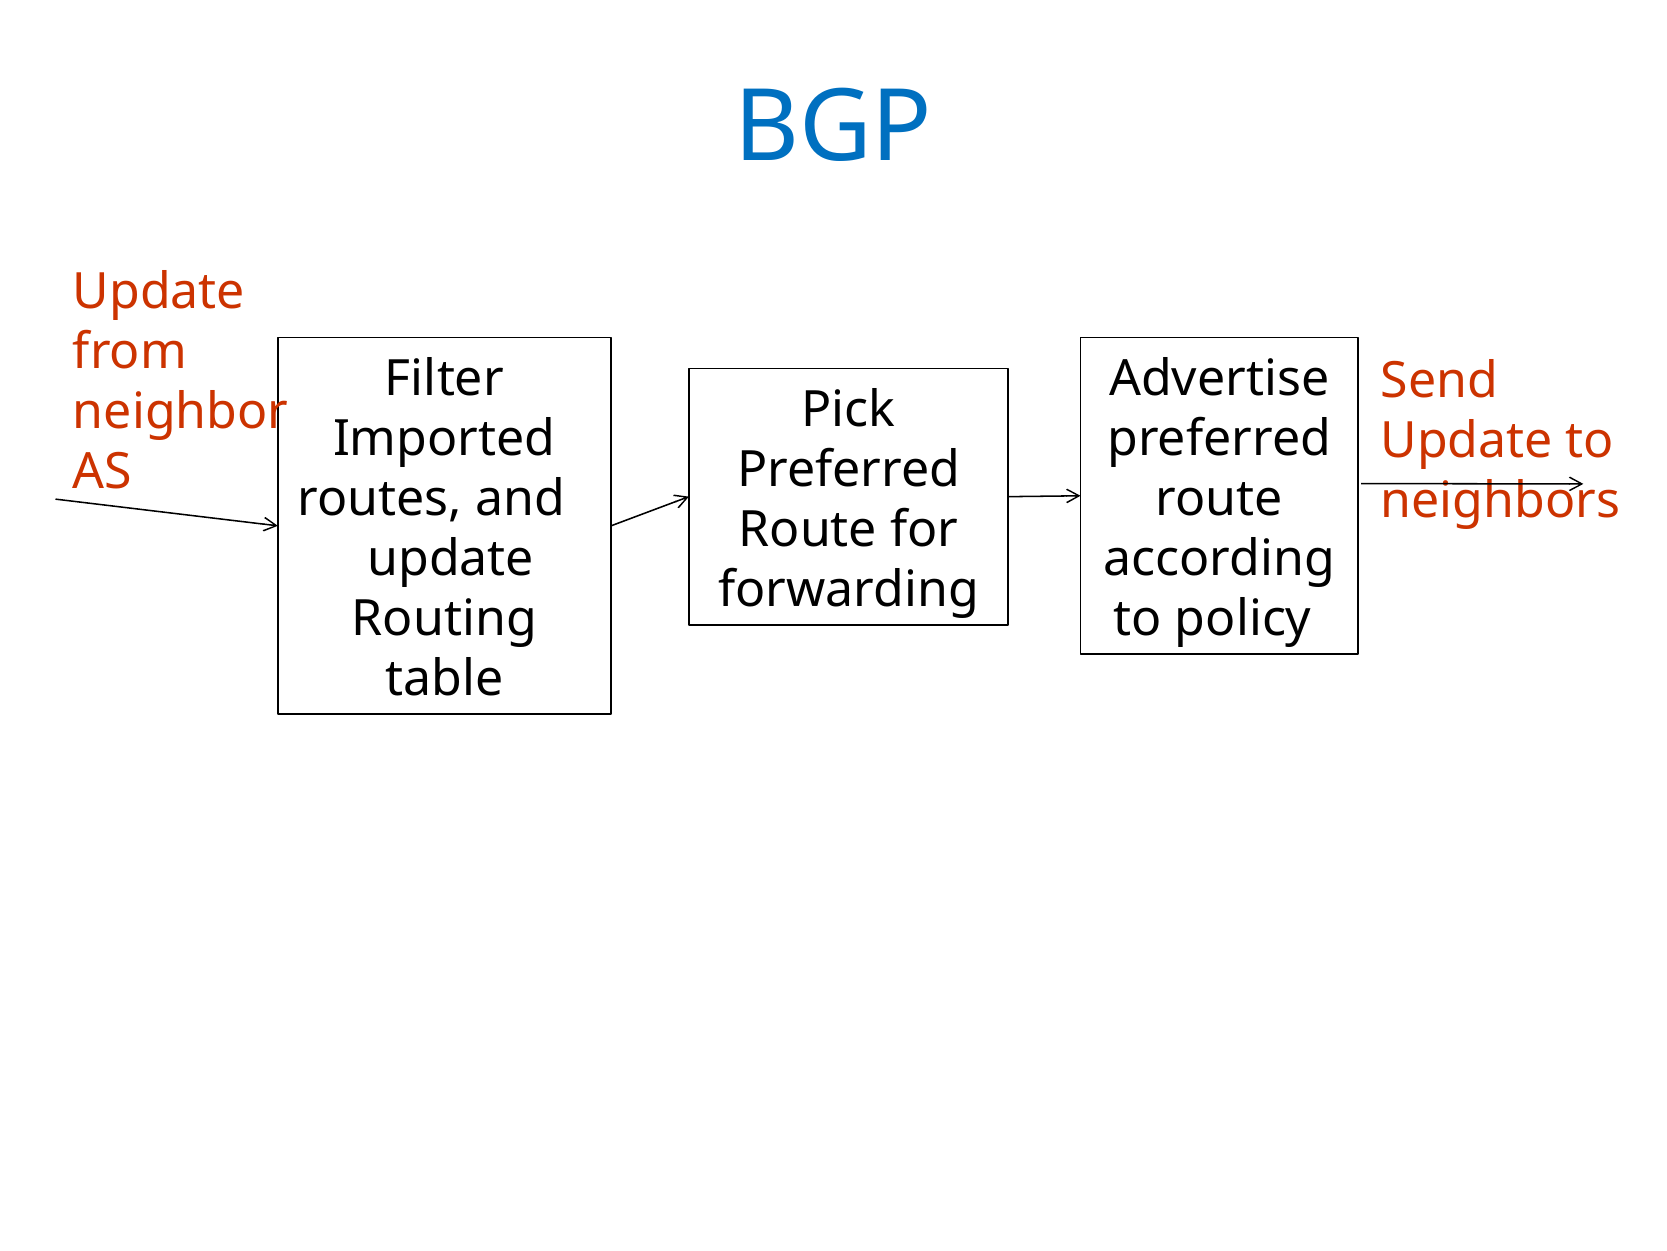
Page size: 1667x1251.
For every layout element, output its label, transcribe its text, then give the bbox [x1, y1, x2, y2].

text_box Update from neighbor AS [56, 249, 321, 507]
text_box Send Update to neighbors [1363, 338, 1667, 536]
title BGP [0, 16, 1667, 225]
text_box Pick Preferred Route for forwarding [688, 368, 1009, 625]
text_box Advertise preferred route according to policy [1080, 337, 1359, 655]
text_box Filter Imported routes, and update Routing table [277, 337, 611, 715]
